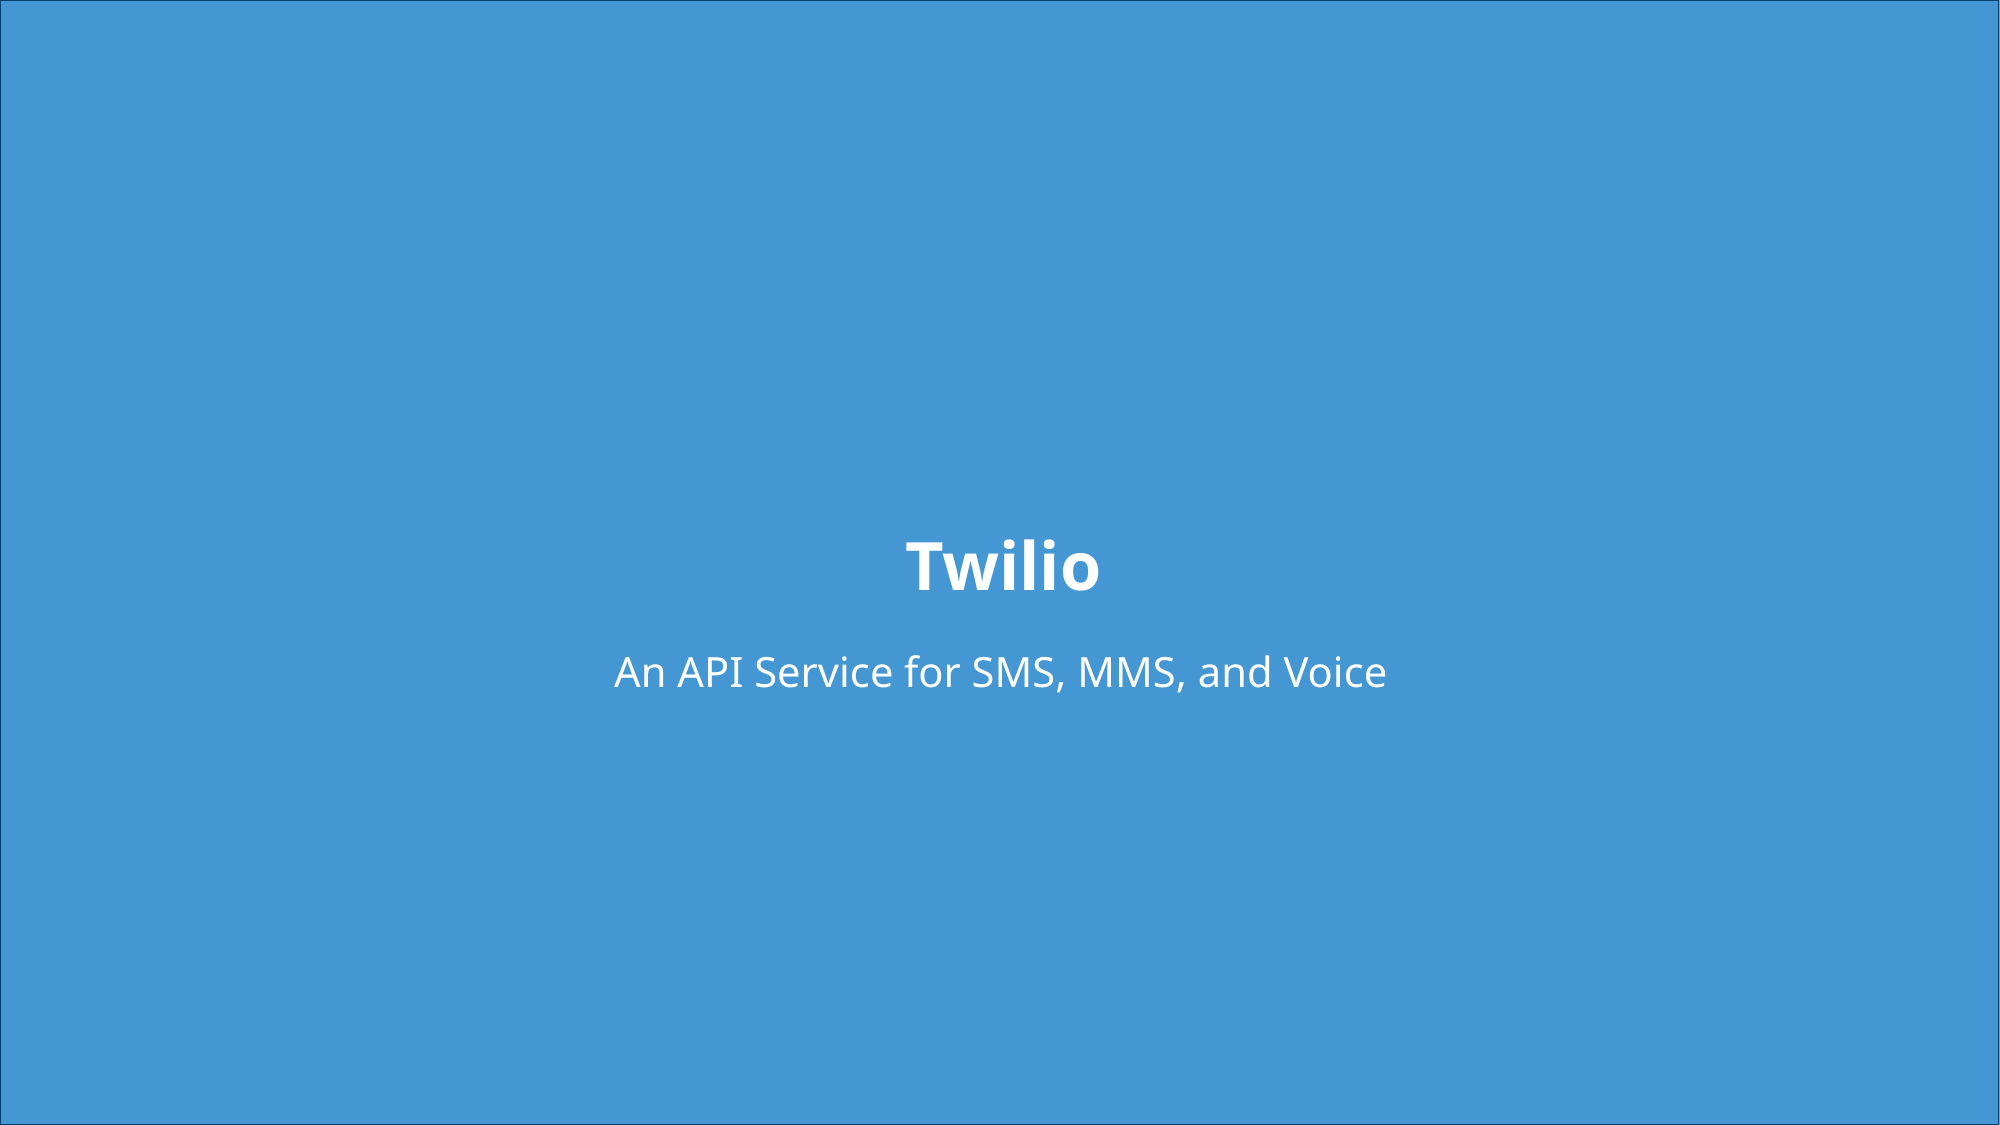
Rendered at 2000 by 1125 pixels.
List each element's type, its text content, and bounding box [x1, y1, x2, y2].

title Twilio [98, 516, 1909, 634]
list An API Service for SMS, MMS, and Voice [275, 638, 1727, 719]
